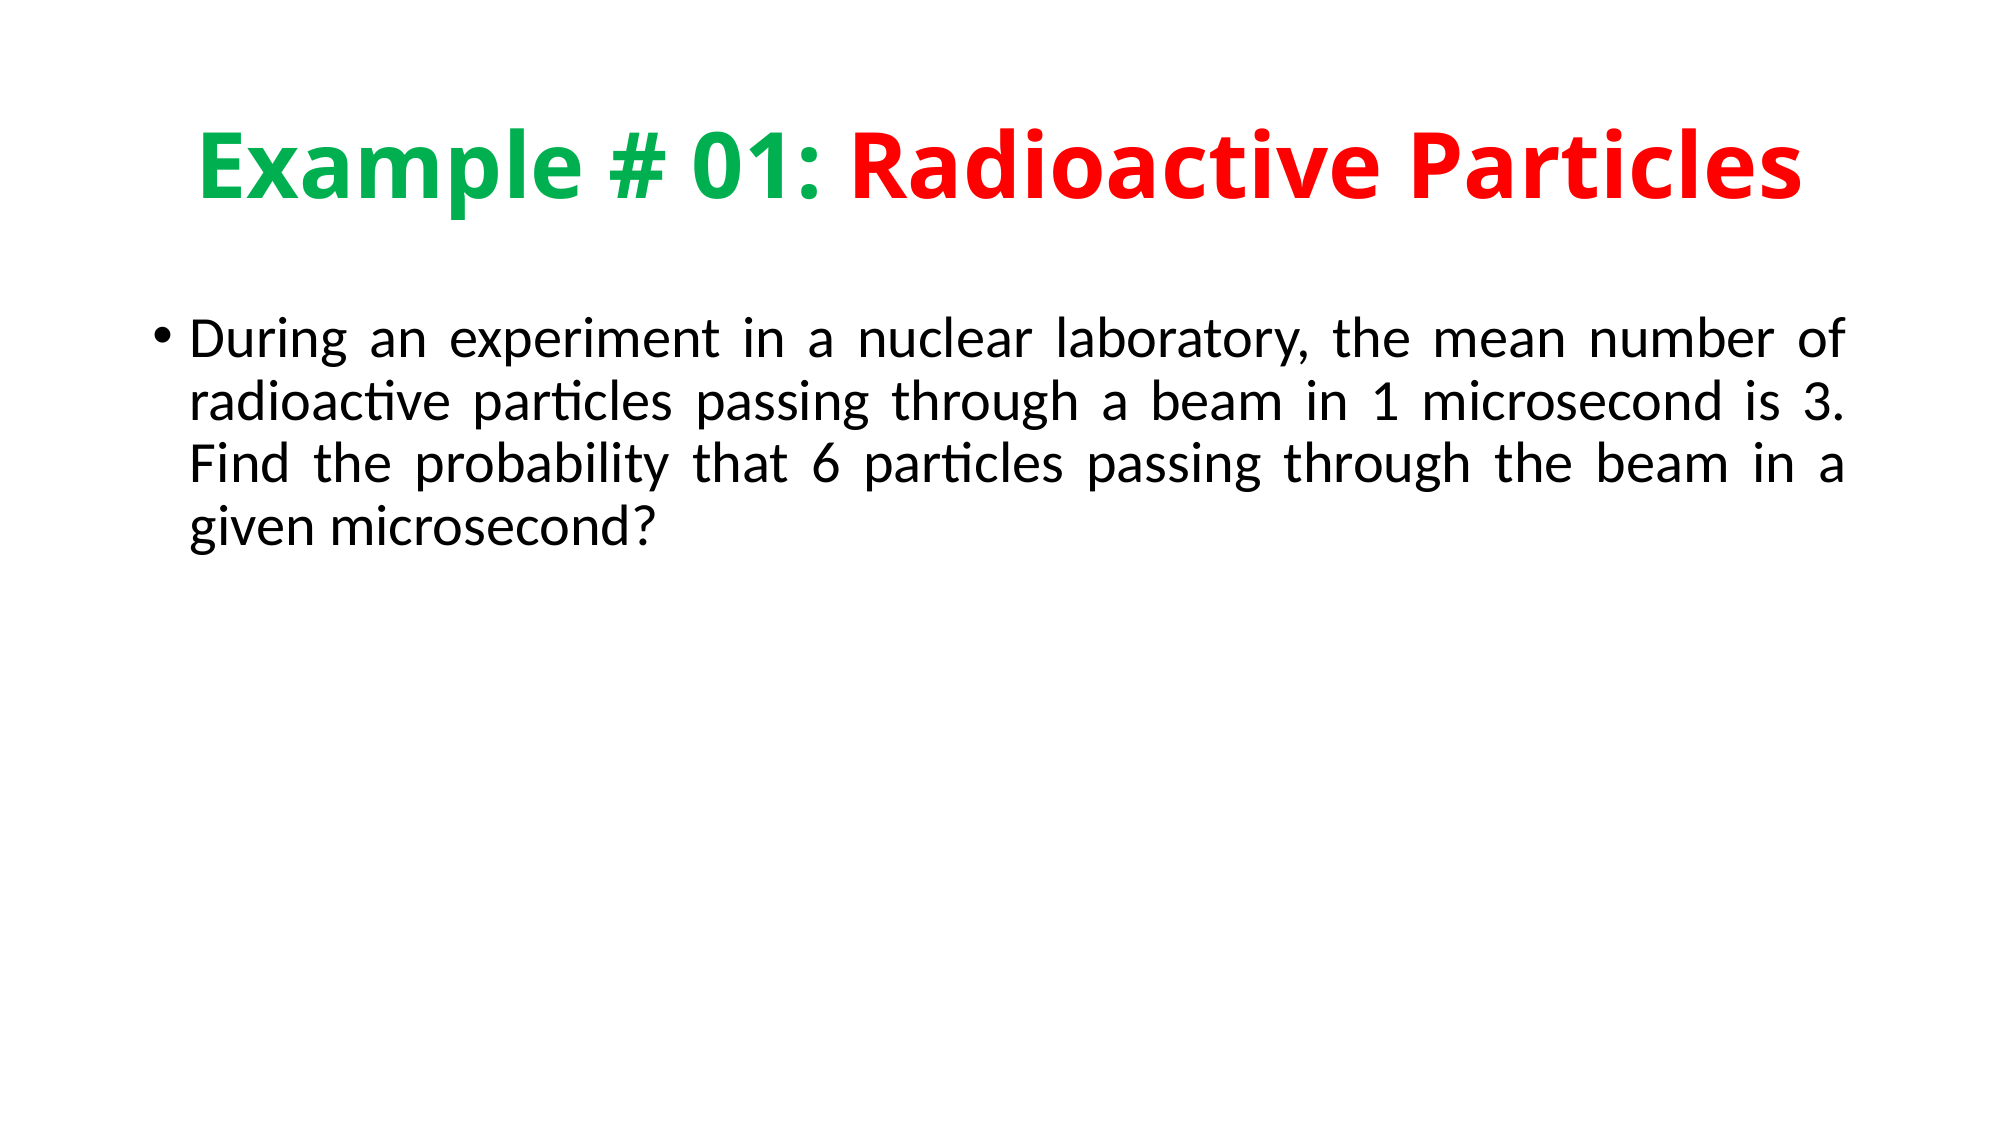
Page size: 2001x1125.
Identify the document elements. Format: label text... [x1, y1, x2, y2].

list During an experiment in a nuclear laboratory, the mean number of radioactive particles passing through a beam in 1 microsecond is 3. Find the probability that 6 particles passing through the beam in a given microsecond? [137, 299, 1863, 1014]
title Example # 01: Radioactive Particles [137, 59, 1863, 278]
